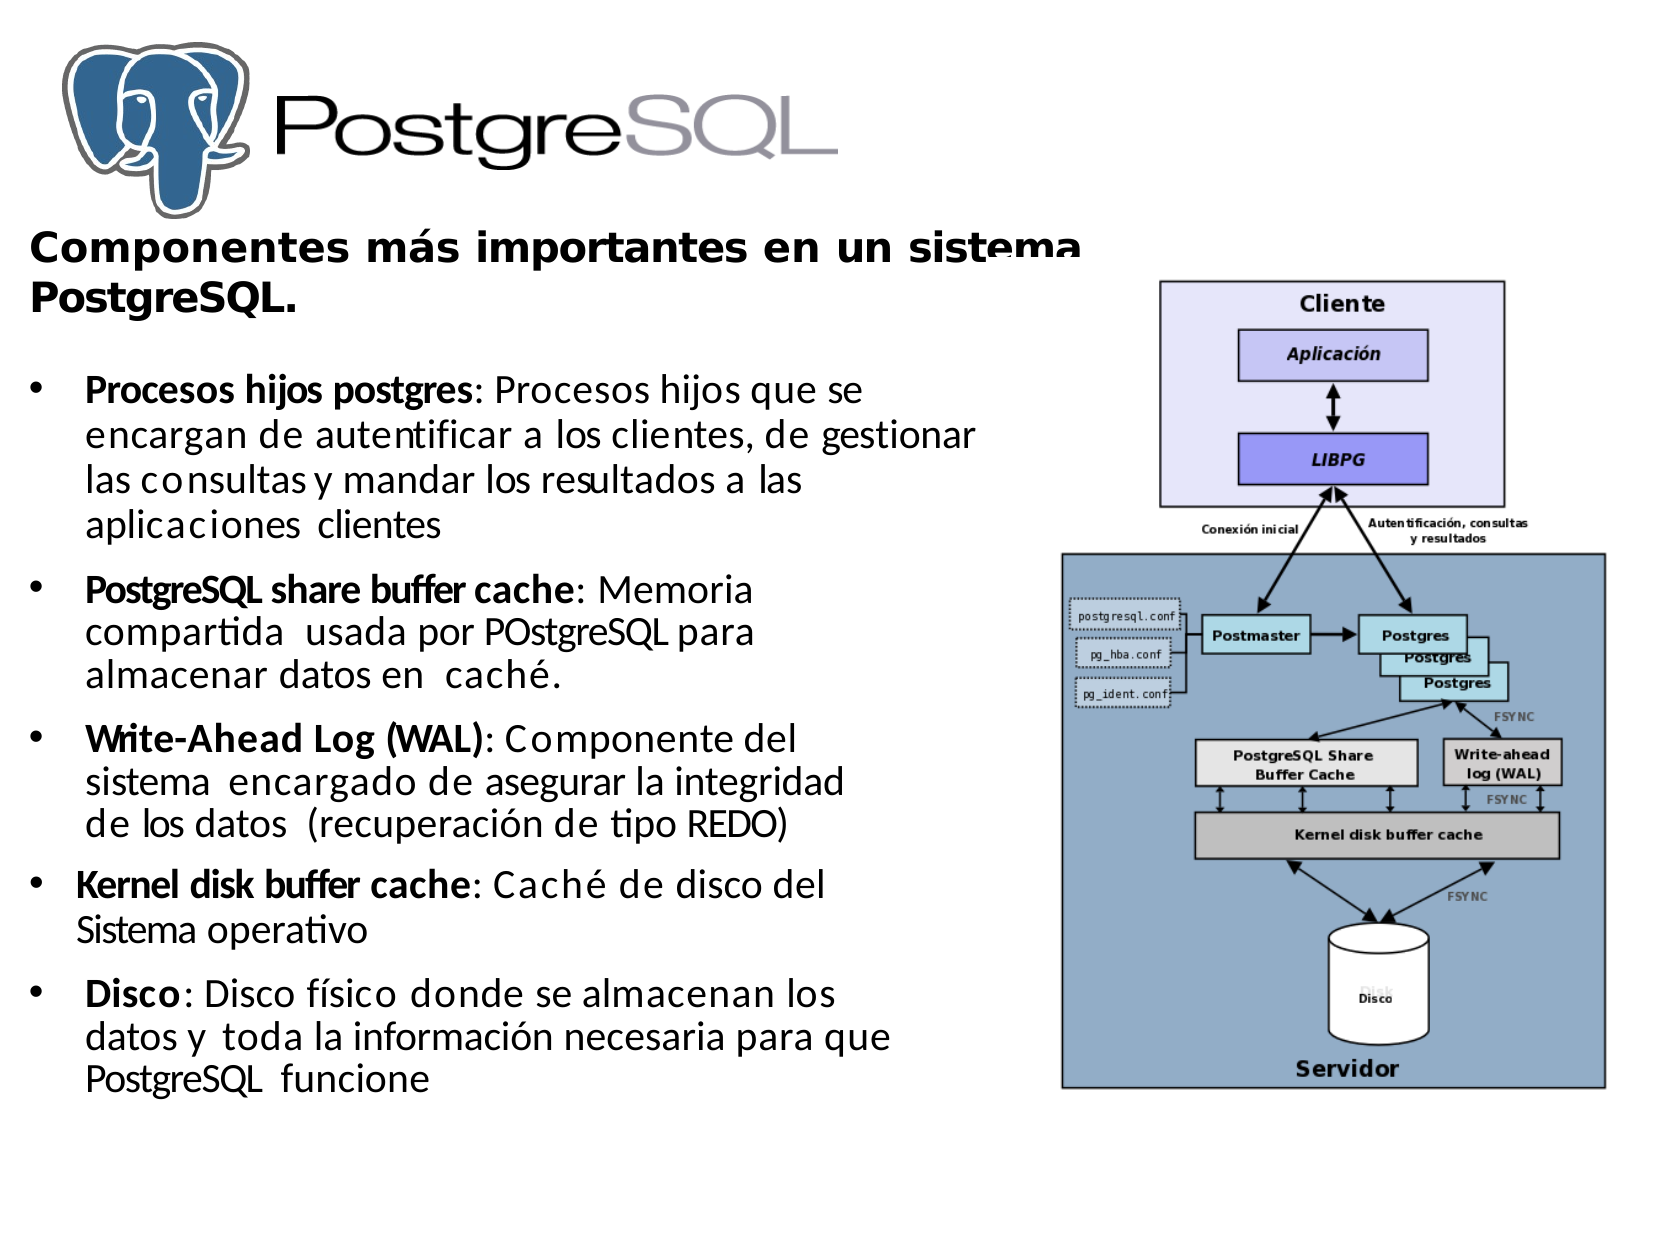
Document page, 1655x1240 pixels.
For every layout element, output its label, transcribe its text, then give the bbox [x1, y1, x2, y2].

picture [987, 257, 1655, 1105]
picture [277, 94, 838, 170]
title Componentes más importantes en un sistema PostgreSQL. [27, 218, 1201, 428]
picture [62, 42, 250, 218]
text_box Procesos hijos postgres: Procesos hijos que se encargan de autentificar a los clientes, de gestionar las consultas y mandar los resultados a las aplicaciones clientes PostgreSQL share buffer cache: Memoria compartida usada por POstgreSQL para almacenar datos en caché. Write-Ahead Log (WAL): Componente del sistema encargado de asegurar la integridad de los datos (recuperación de tipo REDO) Kernel disk buffer cache: Caché de disco del Sistema operativo Disco: Disco físico donde se almacenan los datos y toda la información necesaria para que PostgreSQL funcione [27, 428, 982, 1102]
